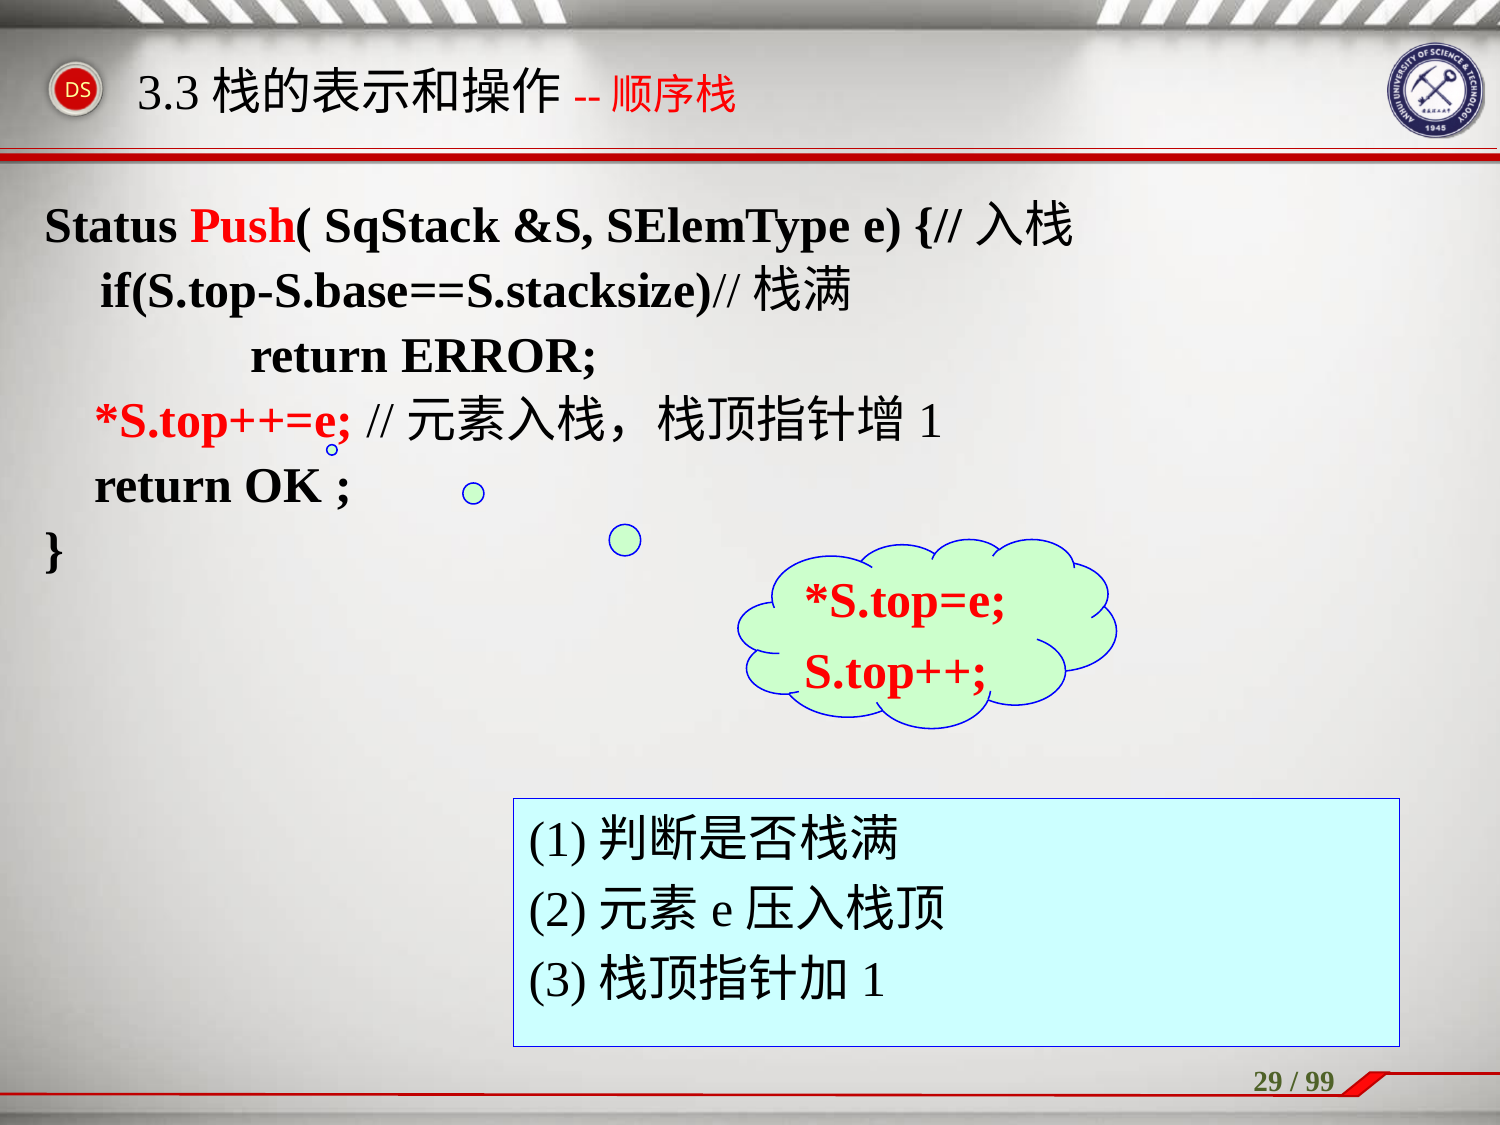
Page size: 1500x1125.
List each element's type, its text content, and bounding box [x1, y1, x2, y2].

picture [0, 0, 1500, 153]
text_box *S.top=e; S.top++; [462, 482, 484, 504]
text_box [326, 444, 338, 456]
picture [0, 161, 1500, 1094]
title 3.3栈的表示和操作--顺序栈 [122, 42, 1376, 137]
text_box *S.top=e; S.top++; [609, 524, 641, 556]
text_box *S.top=e; S.top++; [737, 539, 1117, 729]
list Status Push( SqStack &S, SElemType e) {//入栈 if(S.top-S.base==S.stacksize)//栈满 return ERROR; *S.top++=e; //元素入栈，栈顶指针增1 return OK ; } [29, 184, 1471, 1083]
text_box (1)判断是否栈满 (2)元素e压入栈顶 (3)栈顶指针加1 [513, 798, 1400, 1047]
picture [0, 1075, 1500, 1125]
